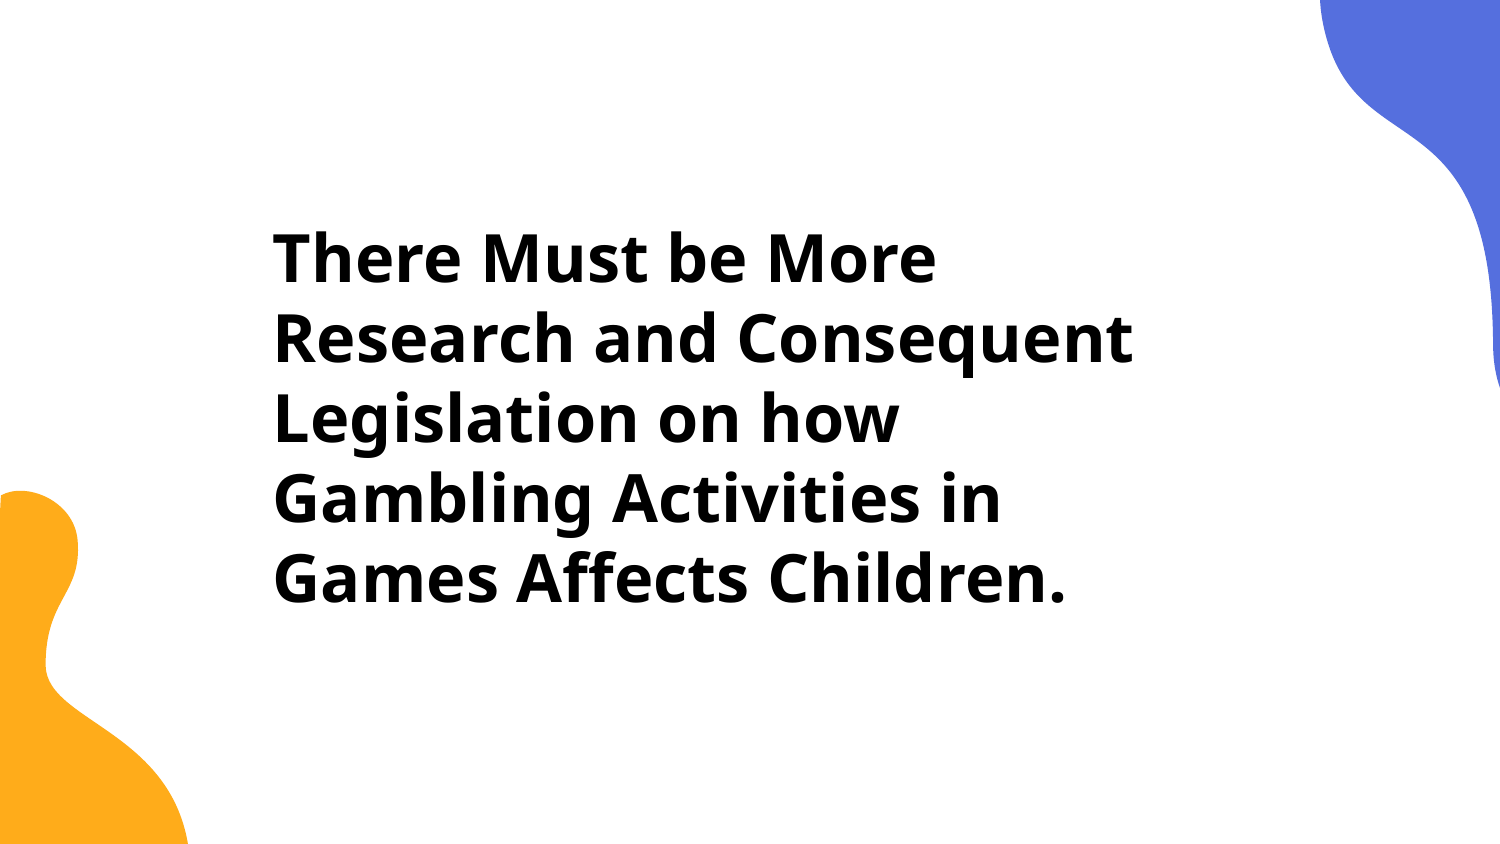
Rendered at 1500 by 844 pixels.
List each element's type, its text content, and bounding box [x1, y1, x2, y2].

title There Must be More Research and Consequent Legislation on how Gambling Activities in Games Affects Children. [257, 212, 1243, 631]
